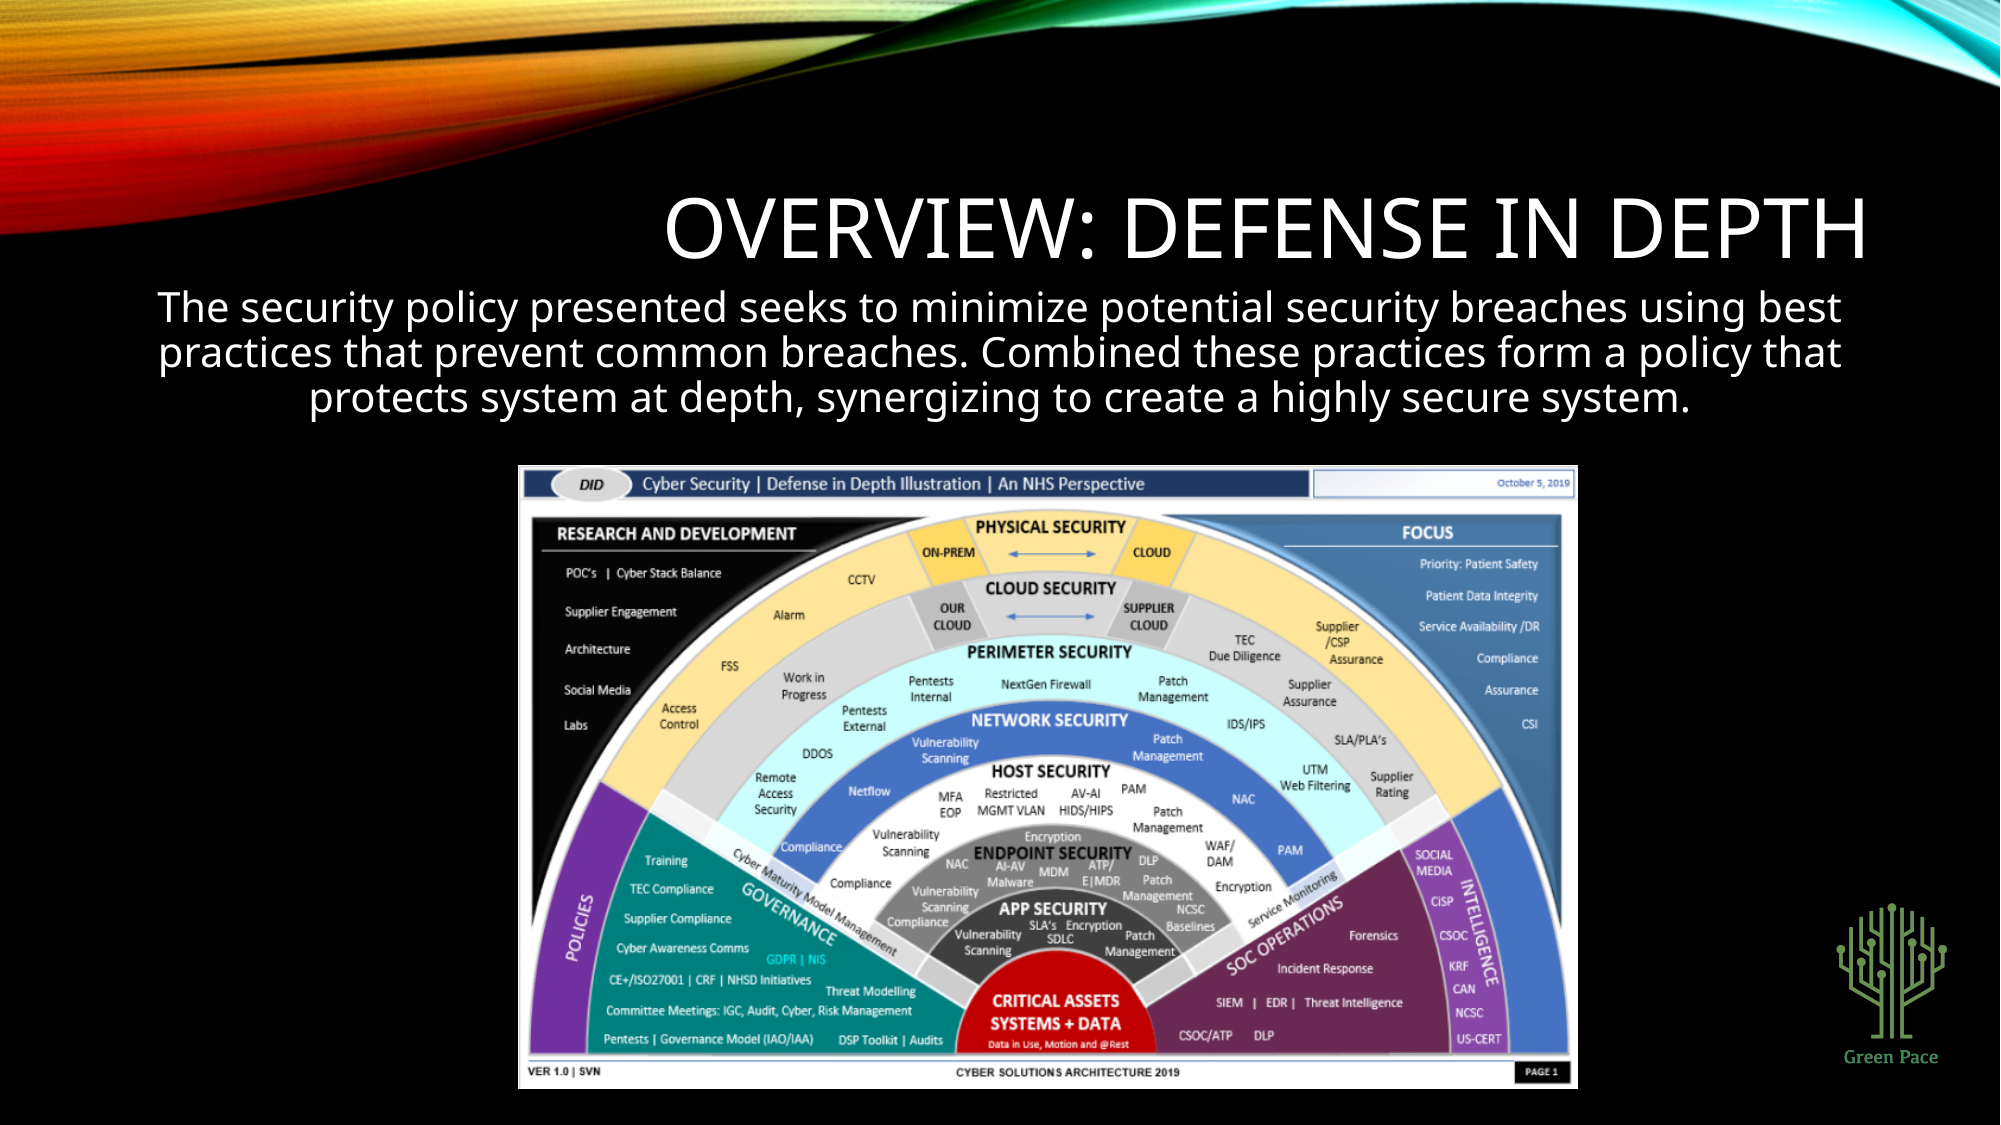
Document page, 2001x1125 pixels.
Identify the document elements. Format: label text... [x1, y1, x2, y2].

list The security policy presented seeks to minimize potential security breaches using best practices that prevent common breaches. Combined these practices form a policy that protects system at depth, synergizing to create a highly secure system. [112, 278, 1888, 1021]
picture [1817, 892, 1964, 1082]
picture [0, 0, 2000, 237]
picture [518, 465, 1578, 1089]
title OVERVIEW: DEFENSE IN DEPTH [474, 125, 1888, 278]
